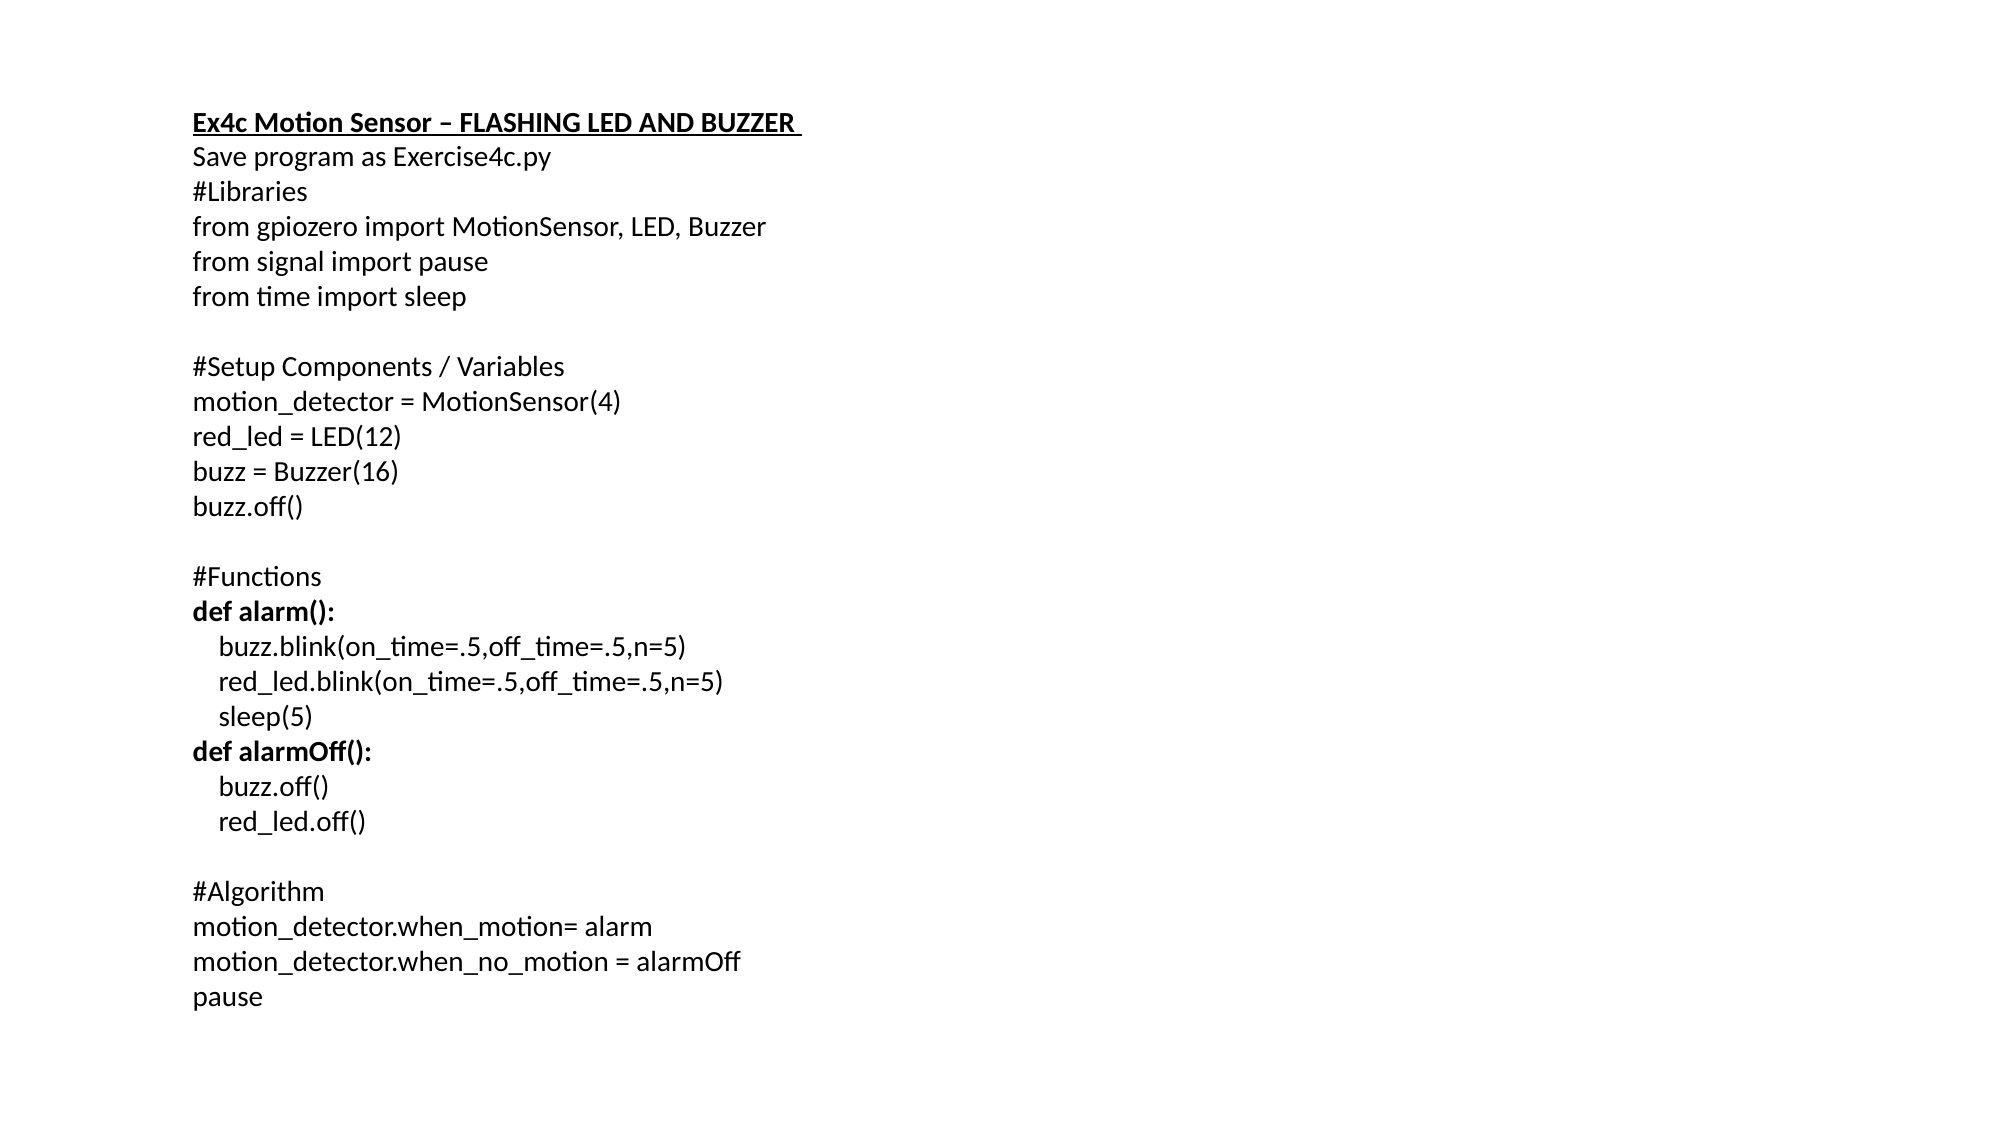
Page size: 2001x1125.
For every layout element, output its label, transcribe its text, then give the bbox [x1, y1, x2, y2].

text_box Ex4c Motion Sensor – FLASHING LED AND BUZZER Save program as Exercise4c.py #Libraries from gpiozero import MotionSensor, LED, Buzzer from signal import pause from time import sleep #Setup Components / Variables motion_detector = MotionSensor(4) red_led = LED(12) buzz = Buzzer(16) buzz.off() #Functions def alarm(): buzz.blink(on_time=.5,off_time=.5,n=5) red_led.blink(on_time=.5,off_time=.5,n=5) sleep(5) def alarmOff(): buzz.off() red_led.off() #Algorithm motion_detector.when_motion= alarm motion_detector.when_no_motion = alarmOff pause [177, 95, 967, 1020]
